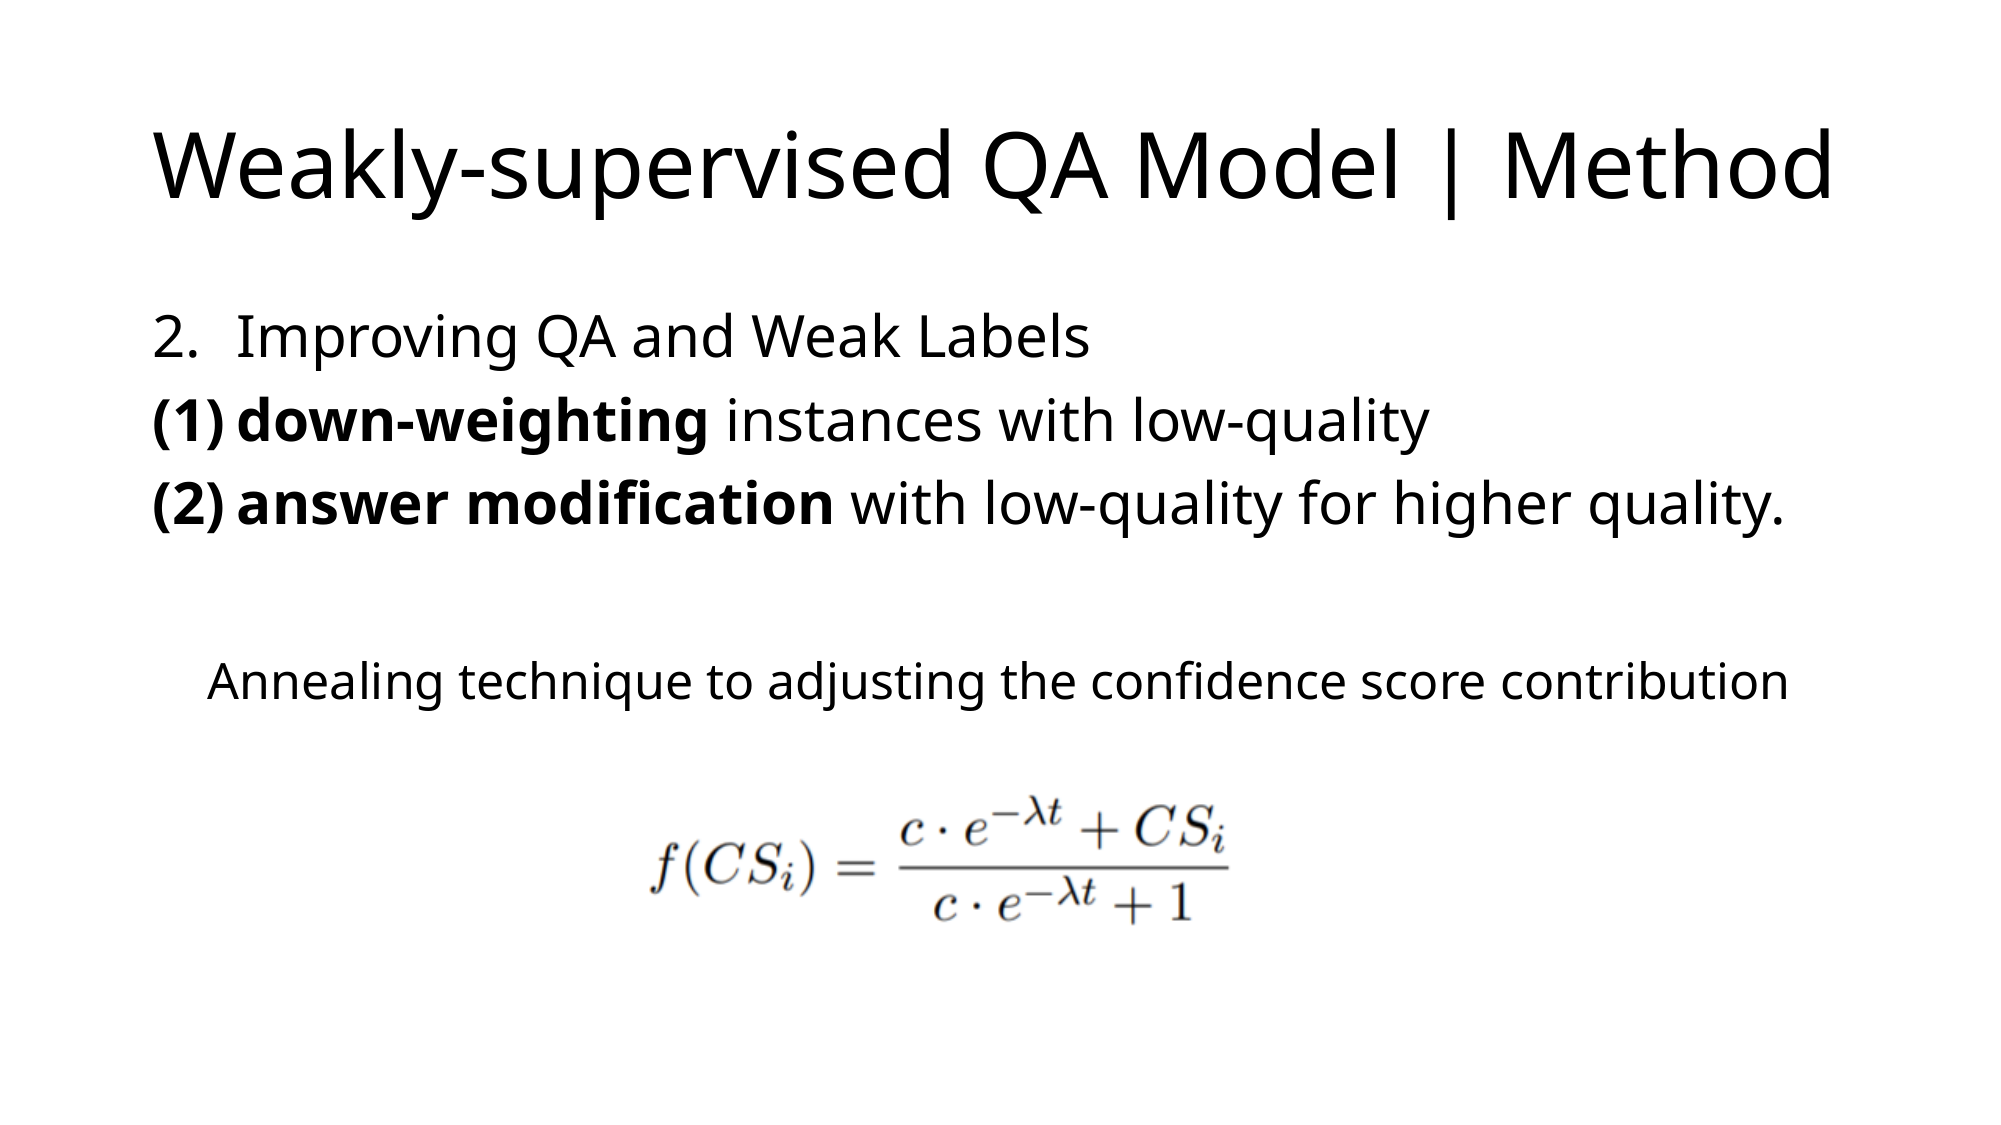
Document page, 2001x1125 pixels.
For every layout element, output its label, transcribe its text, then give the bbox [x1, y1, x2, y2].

picture [642, 745, 1271, 949]
title Weakly-supervised QA Model | Method [137, 59, 1863, 278]
list Improving QA and Weak Labels down-weighting instances with low-quality answer modification with low-quality for higher quality. [137, 299, 1863, 1014]
text_box Annealing technique to adjusting the confidence score contribution [193, 642, 1807, 718]
